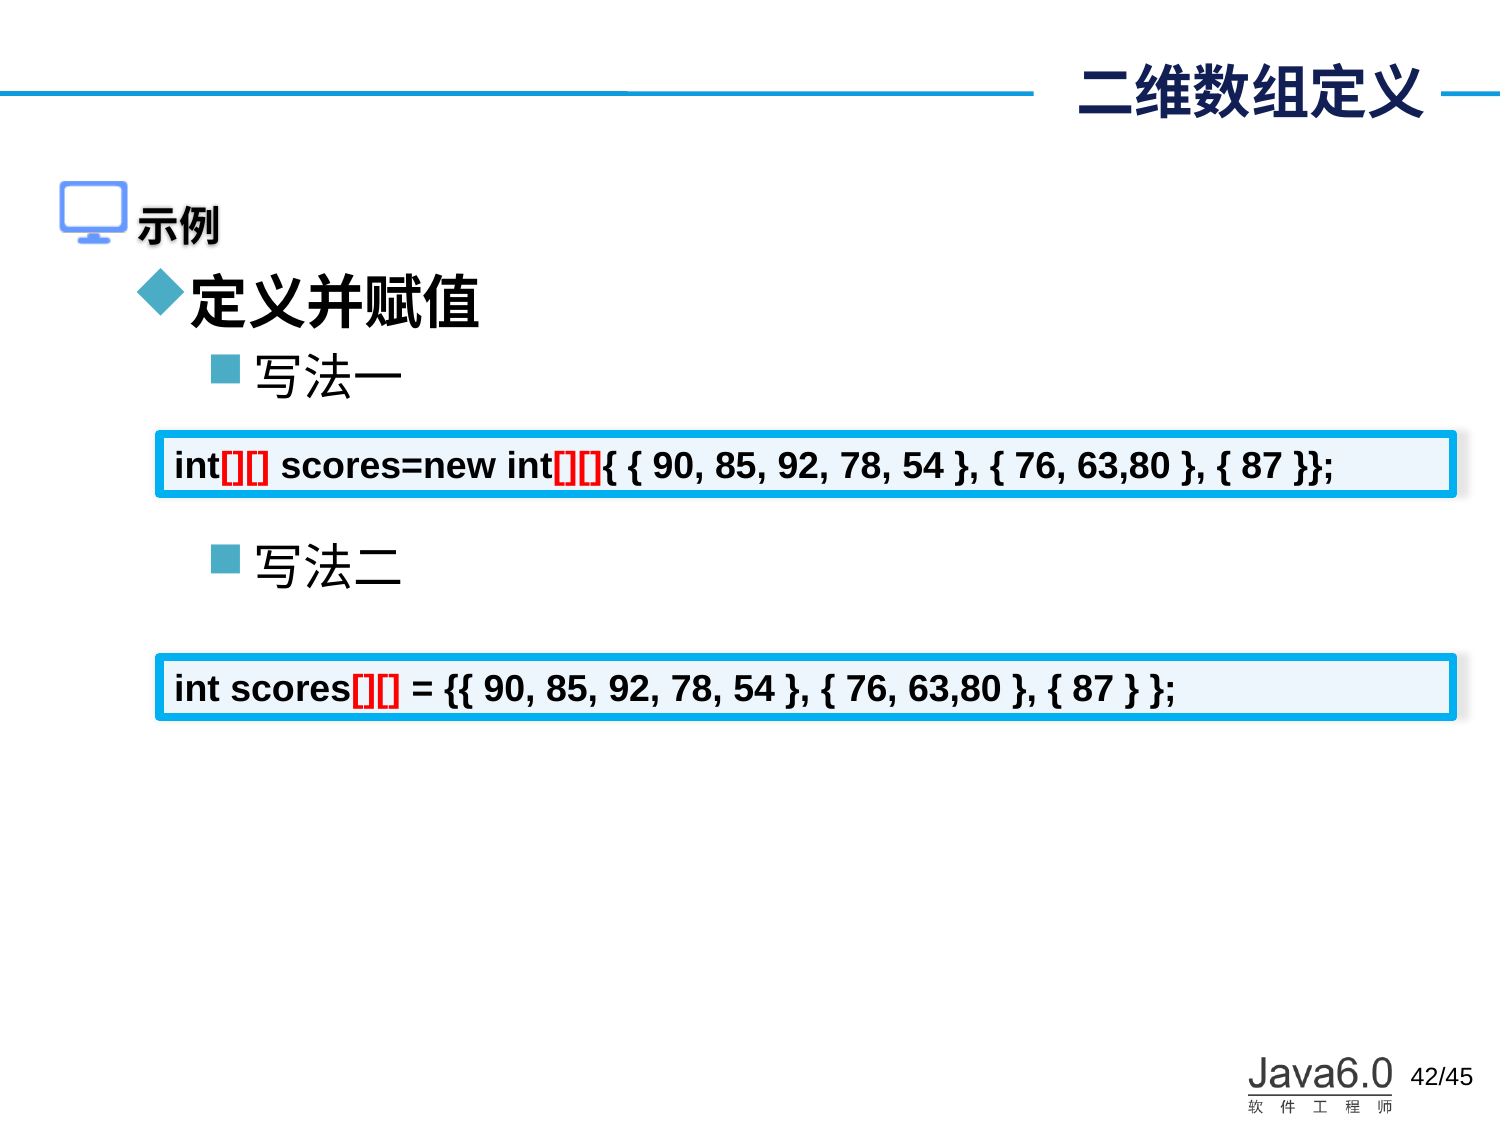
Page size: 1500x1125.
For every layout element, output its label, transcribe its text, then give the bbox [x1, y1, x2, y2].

text_box 定义并赋值 写法一 写法二 [117, 257, 774, 603]
slide_number /45 [1138, 1053, 1489, 1114]
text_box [58, 177, 238, 258]
text_box int scores[][] = {{ 90, 85, 92, 78, 54 }, { 76, 63,80 }, { 87 } }; [159, 656, 1454, 717]
title 二维数组定义 [1033, 43, 1441, 138]
text_box int[][] scores=new int[][]{ { 90, 85, 92, 78, 54 }, { 76, 63,80 }, { 87 }}; [159, 433, 1454, 494]
